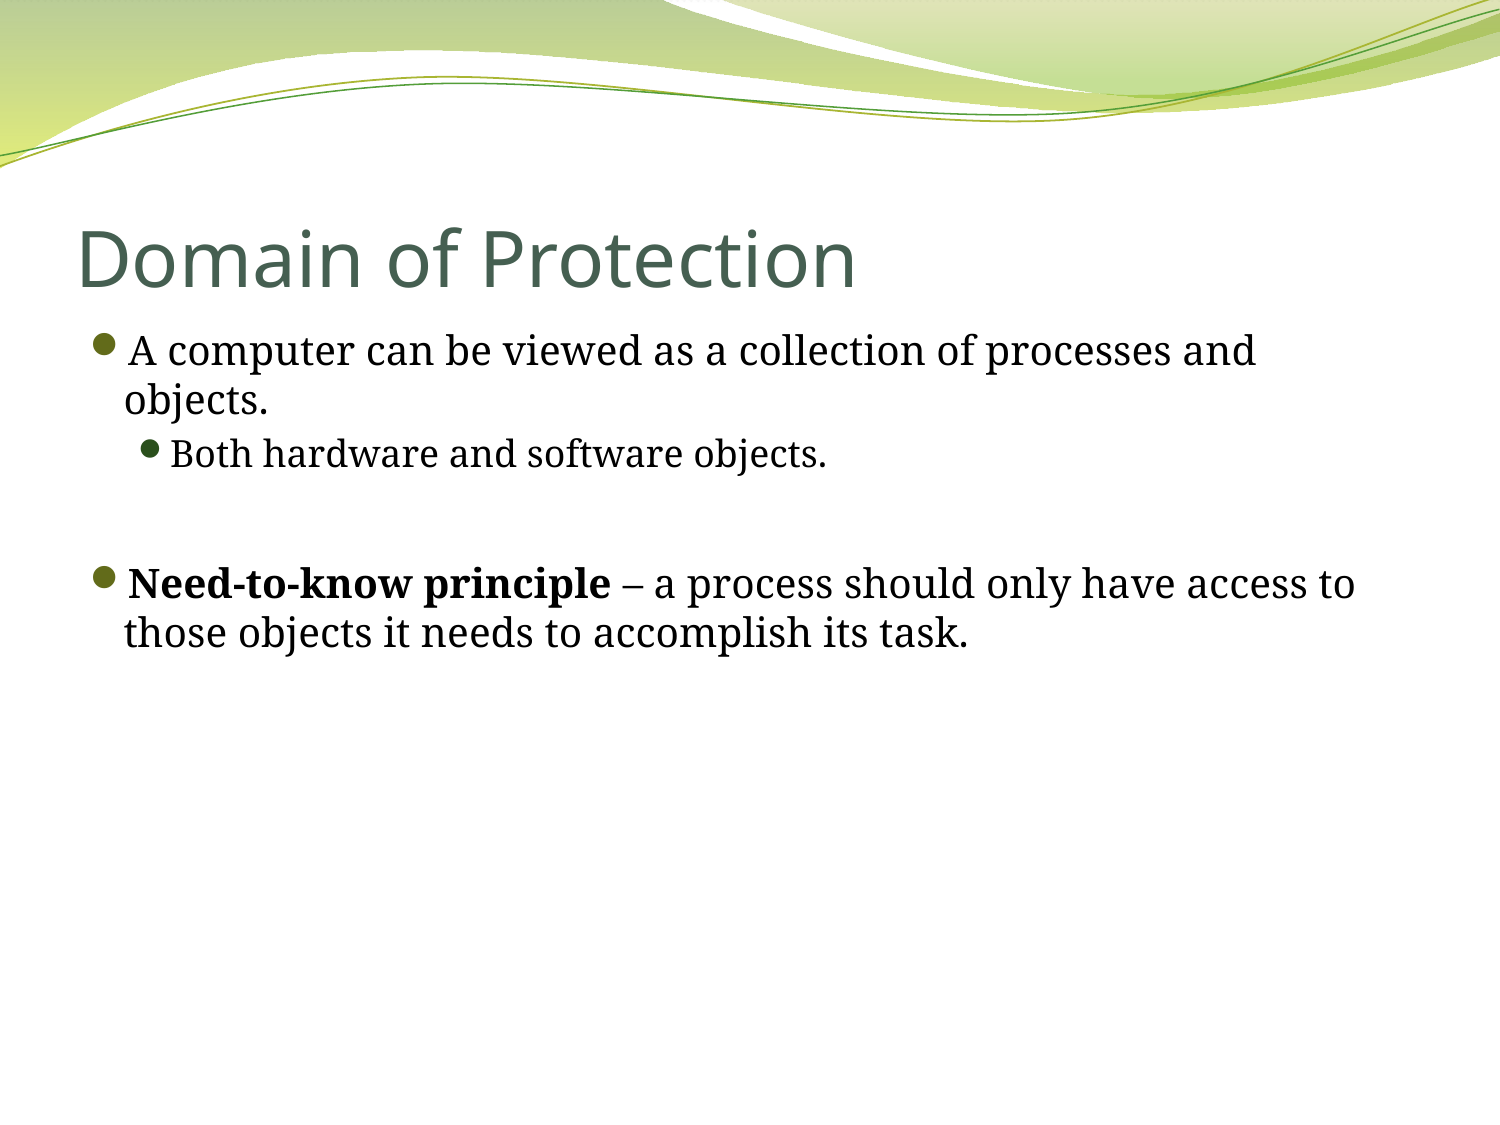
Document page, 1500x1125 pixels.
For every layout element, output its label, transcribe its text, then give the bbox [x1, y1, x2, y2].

list A computer can be viewed as a collection of processes and objects. Both hardware and software objects. Need-to-know principle – a process should only have access to those objects it needs to accomplish its task. [75, 317, 1425, 1038]
title Domain of Protection [75, 115, 1425, 303]
